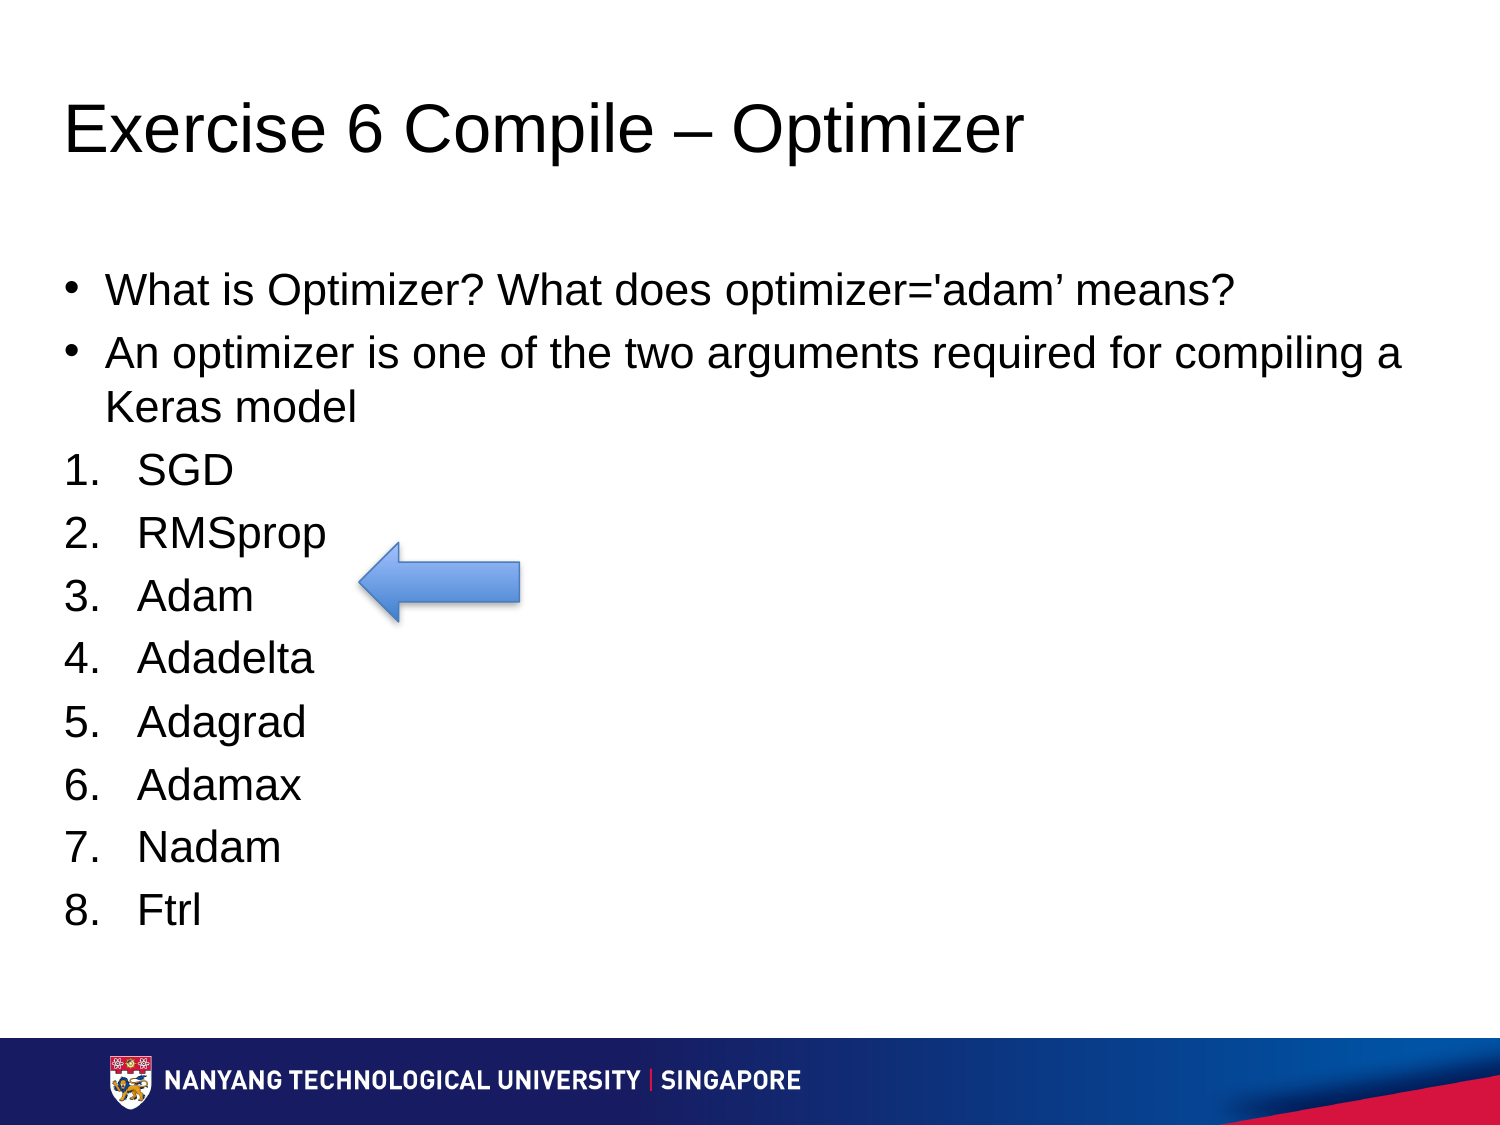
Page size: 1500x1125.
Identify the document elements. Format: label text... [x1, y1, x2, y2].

text_box Exercise 6 Compile – Optimizer [48, 31, 1399, 219]
list What is Optimizer? What does optimizer='adam’ means? An optimizer is one of the two arguments required for compiling a Keras model SGD RMSprop Adam Adadelta Adagrad Adamax Nadam Ftrl [48, 252, 1425, 946]
picture [0, 1038, 1500, 1125]
text_box [358, 541, 521, 623]
